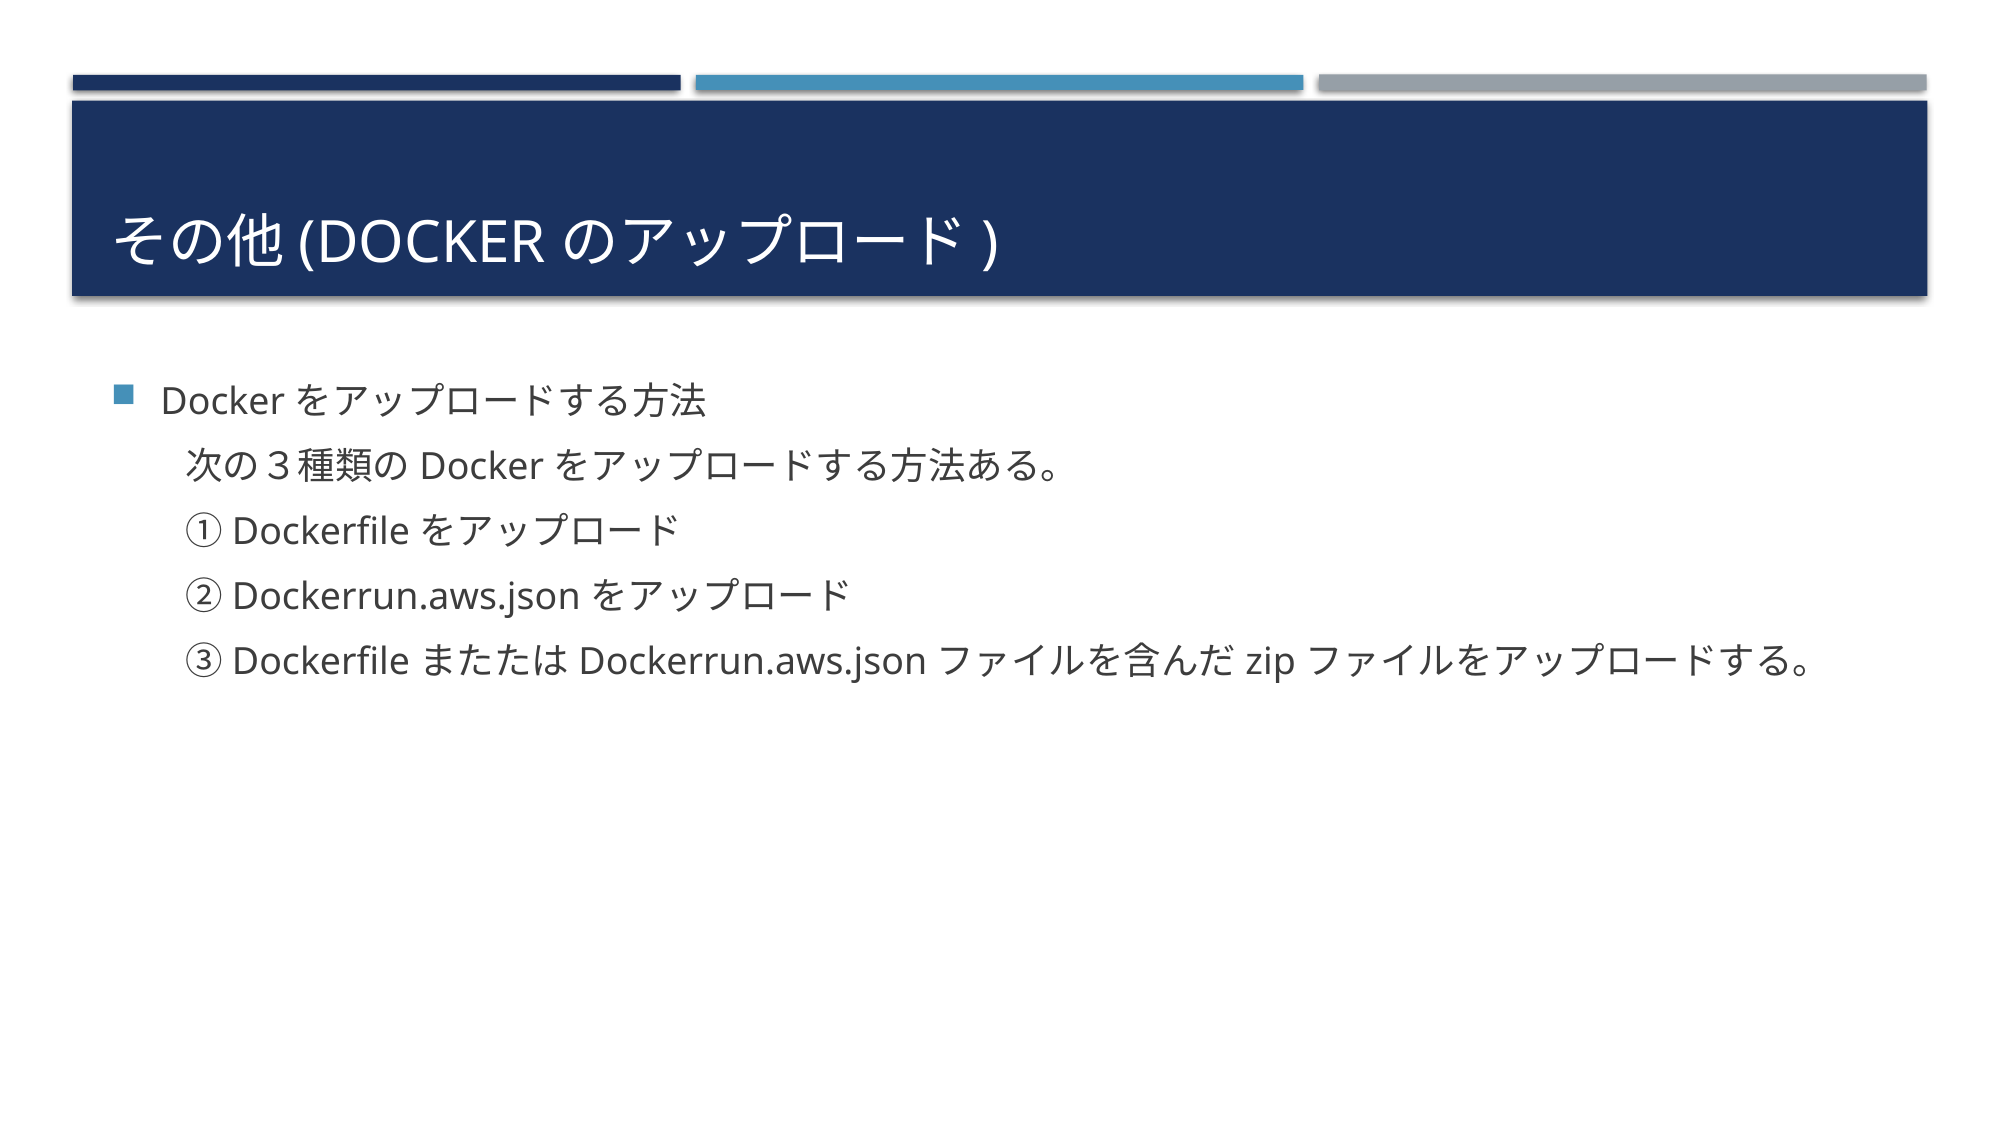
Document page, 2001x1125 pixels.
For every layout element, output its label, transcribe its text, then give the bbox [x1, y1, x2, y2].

title その他(Dockerのアップロード) [95, 115, 1905, 282]
list Dockerをアップロードする方法 次の３種類のDockerをアップロードする方法ある。 ①Dockerfileをアップロード ②Dockerrun.aws.jsonをアップロード ③DockerfileまたたはDockerrun.aws.jsonファイルを含んだzipファイルをアップロードする。 [95, 357, 1905, 962]
